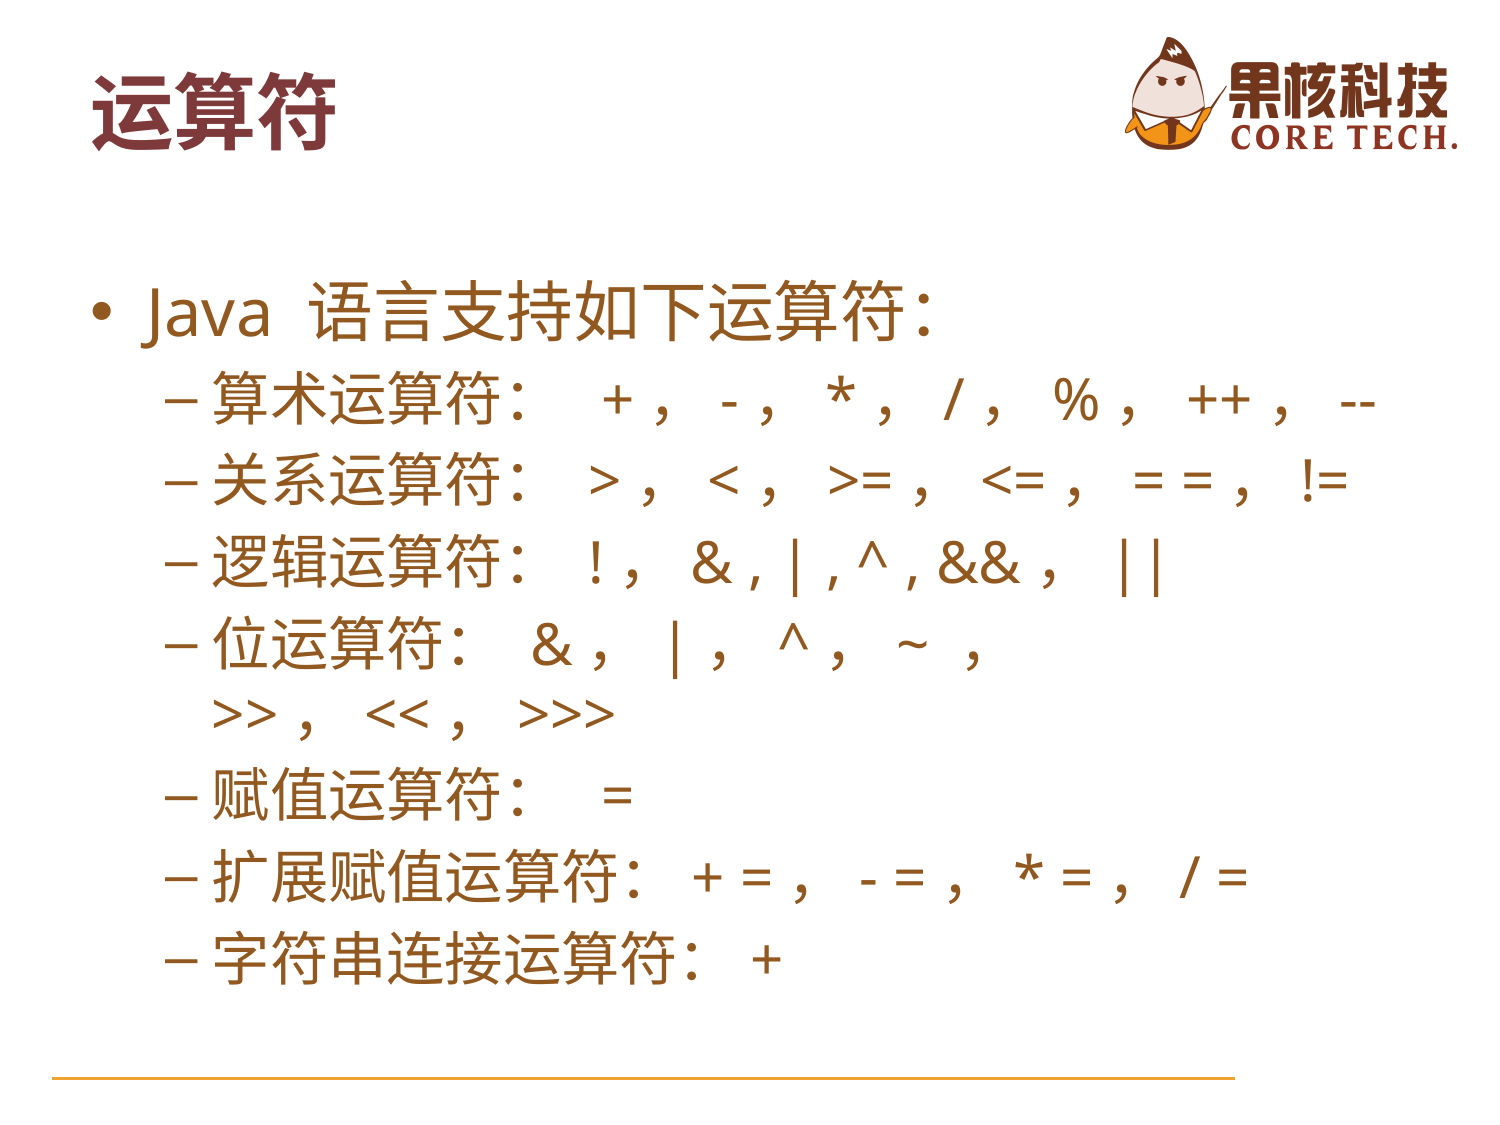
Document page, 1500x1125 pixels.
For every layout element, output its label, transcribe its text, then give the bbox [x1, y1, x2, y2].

picture [1125, 37, 1457, 150]
list Java 语言支持如下运算符： 算术运算符： +，-，*，/，%，++，-- 关系运算符： >，<，>=，<=，= =，!= 逻辑运算符： !，& , | , ^ , &&，|| 位运算符： &，|，^，~ ， >>，<<，>>> 赋值运算符： = 扩展赋值运算符：+ =，- =，* =，/ = 字符串连接运算符：+ [75, 262, 1425, 1005]
title 运算符 [75, 45, 1100, 175]
